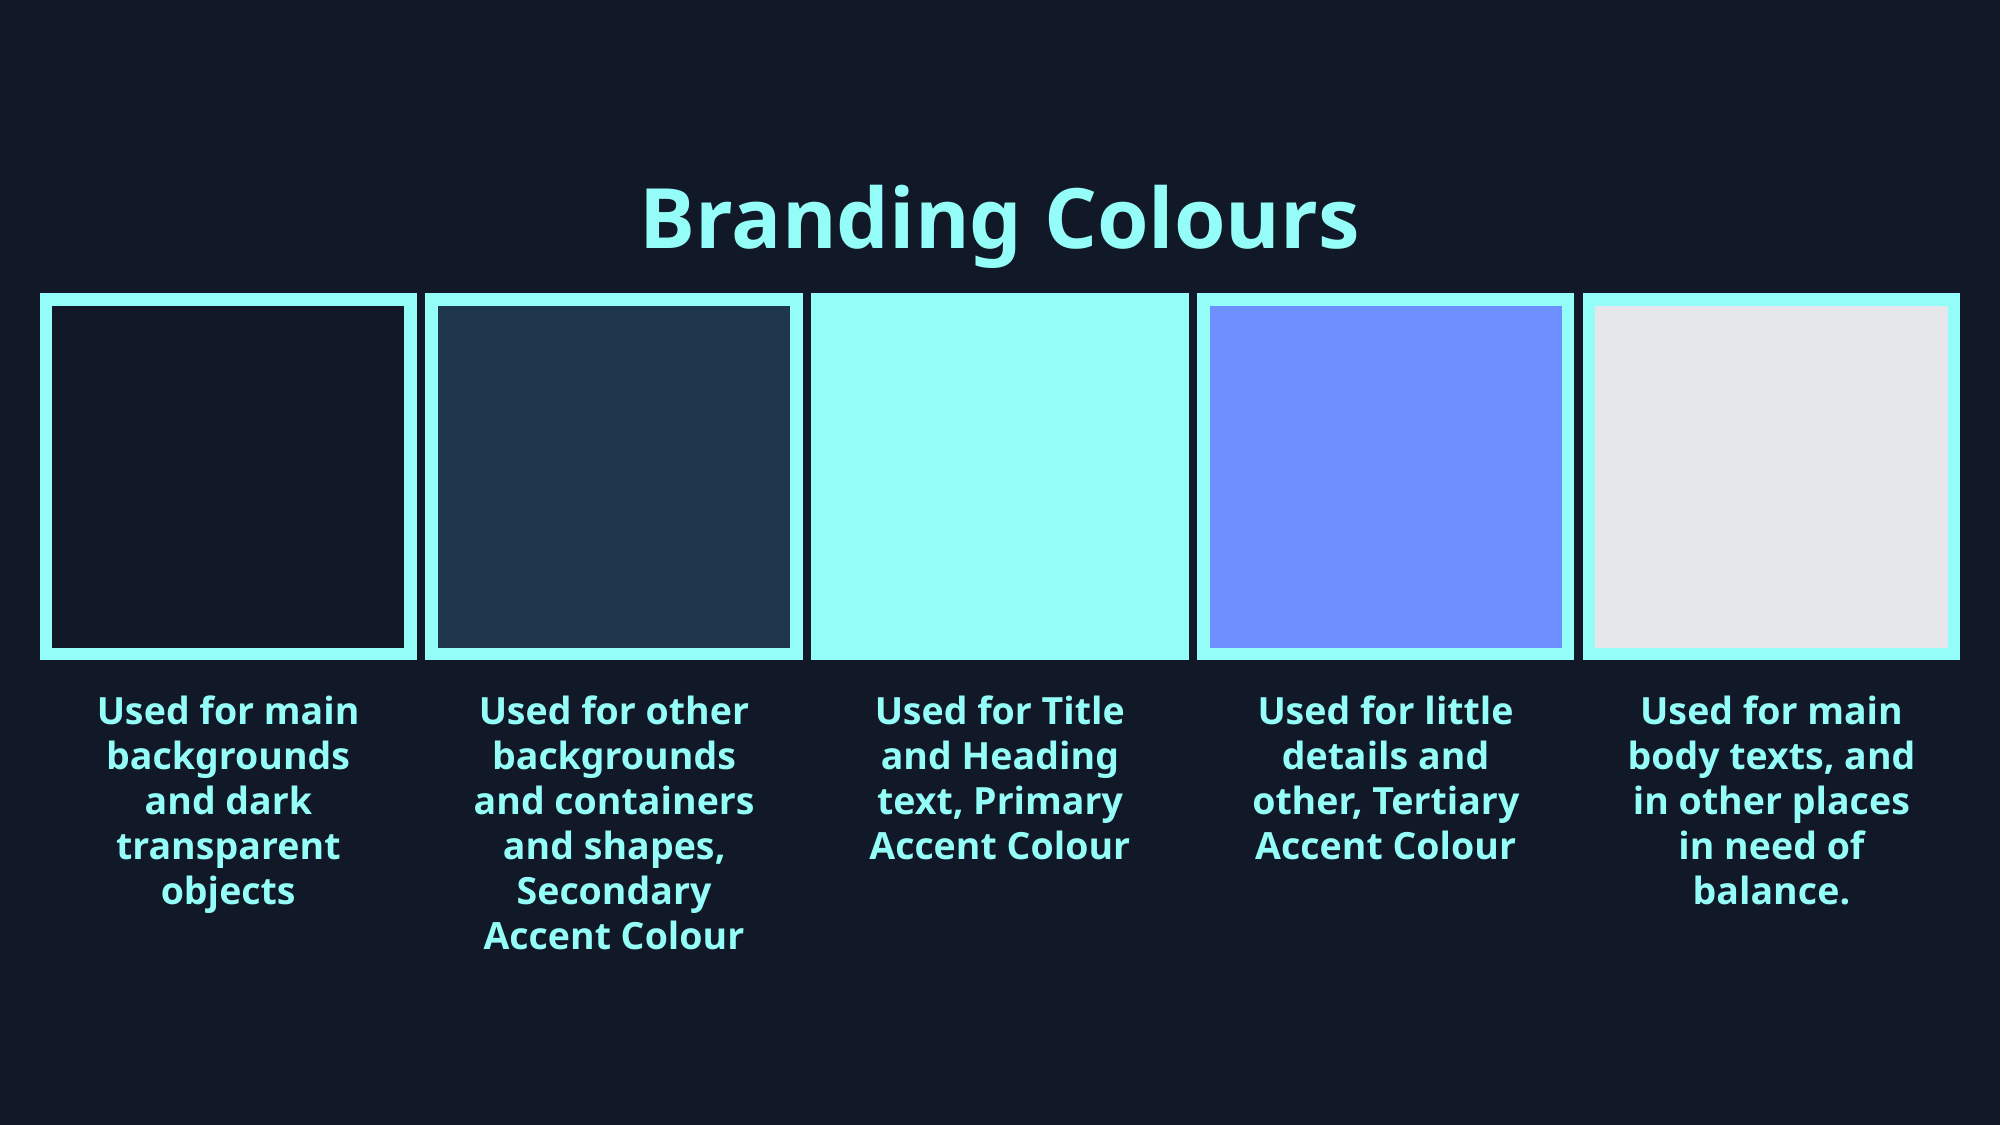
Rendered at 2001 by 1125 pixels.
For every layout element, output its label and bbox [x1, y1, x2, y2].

text_box [45, 156, 1955, 969]
